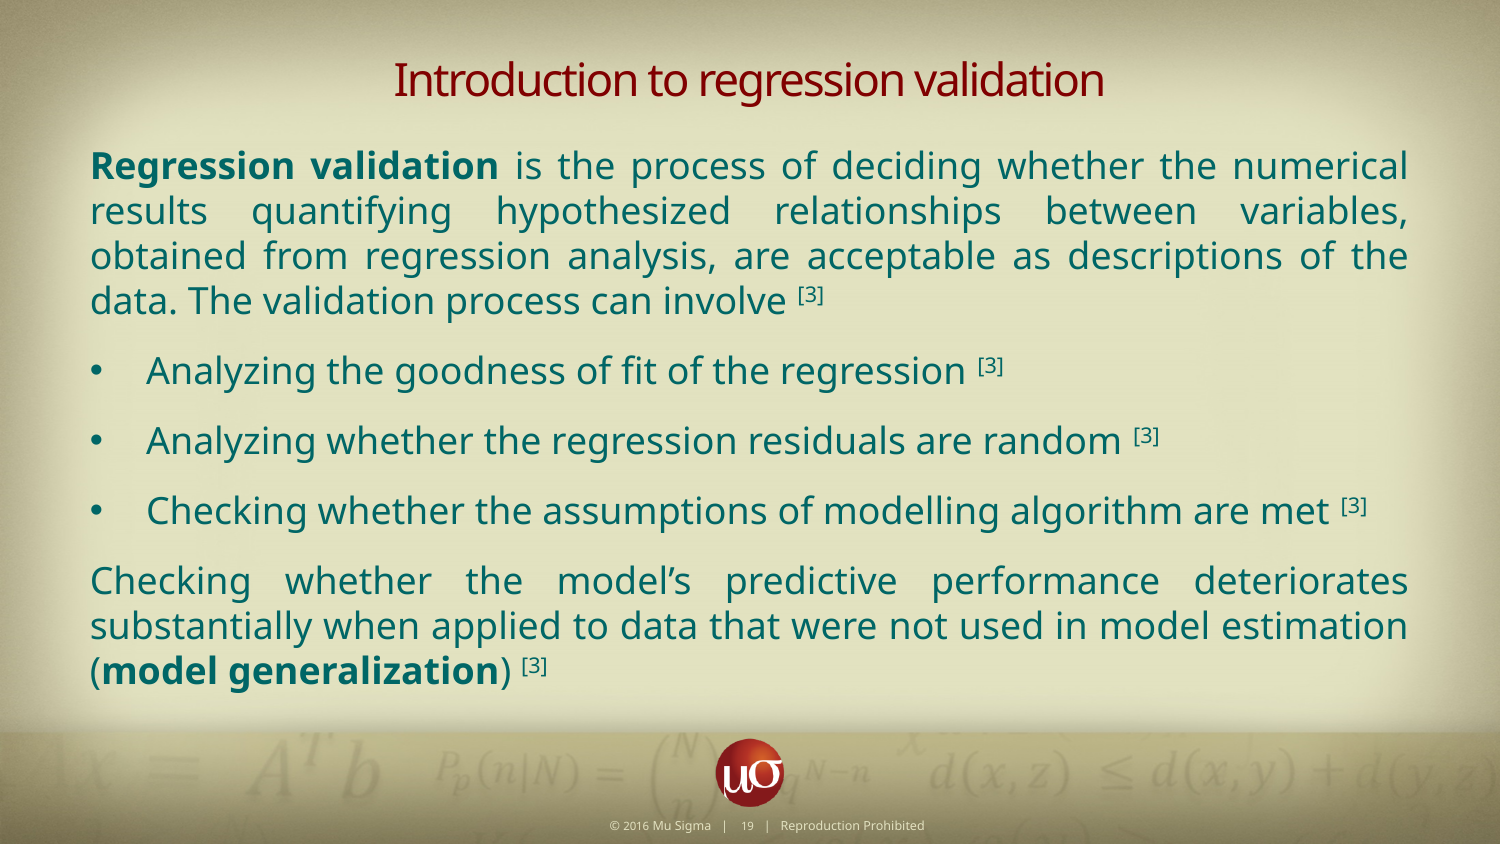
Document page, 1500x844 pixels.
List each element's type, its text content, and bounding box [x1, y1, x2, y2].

list Regression validation is the process of deciding whether the numerical results quantifying hypothesized relationships between variables, obtained from regression analysis, are acceptable as descriptions of the data. The validation process can involve [3] Analyzing the goodness of fit of the regression [3] Analyzing whether the regression residuals are random [3] Checking whether the assumptions of modelling algorithm are met [3] Checking whether the model’s predictive performance deteriorates substantially when applied to data that were not used in model estimation (model generalization) [3] [75, 135, 1425, 710]
list Introduction to regression validation [75, 21, 1425, 135]
picture [0, 0, 1500, 844]
